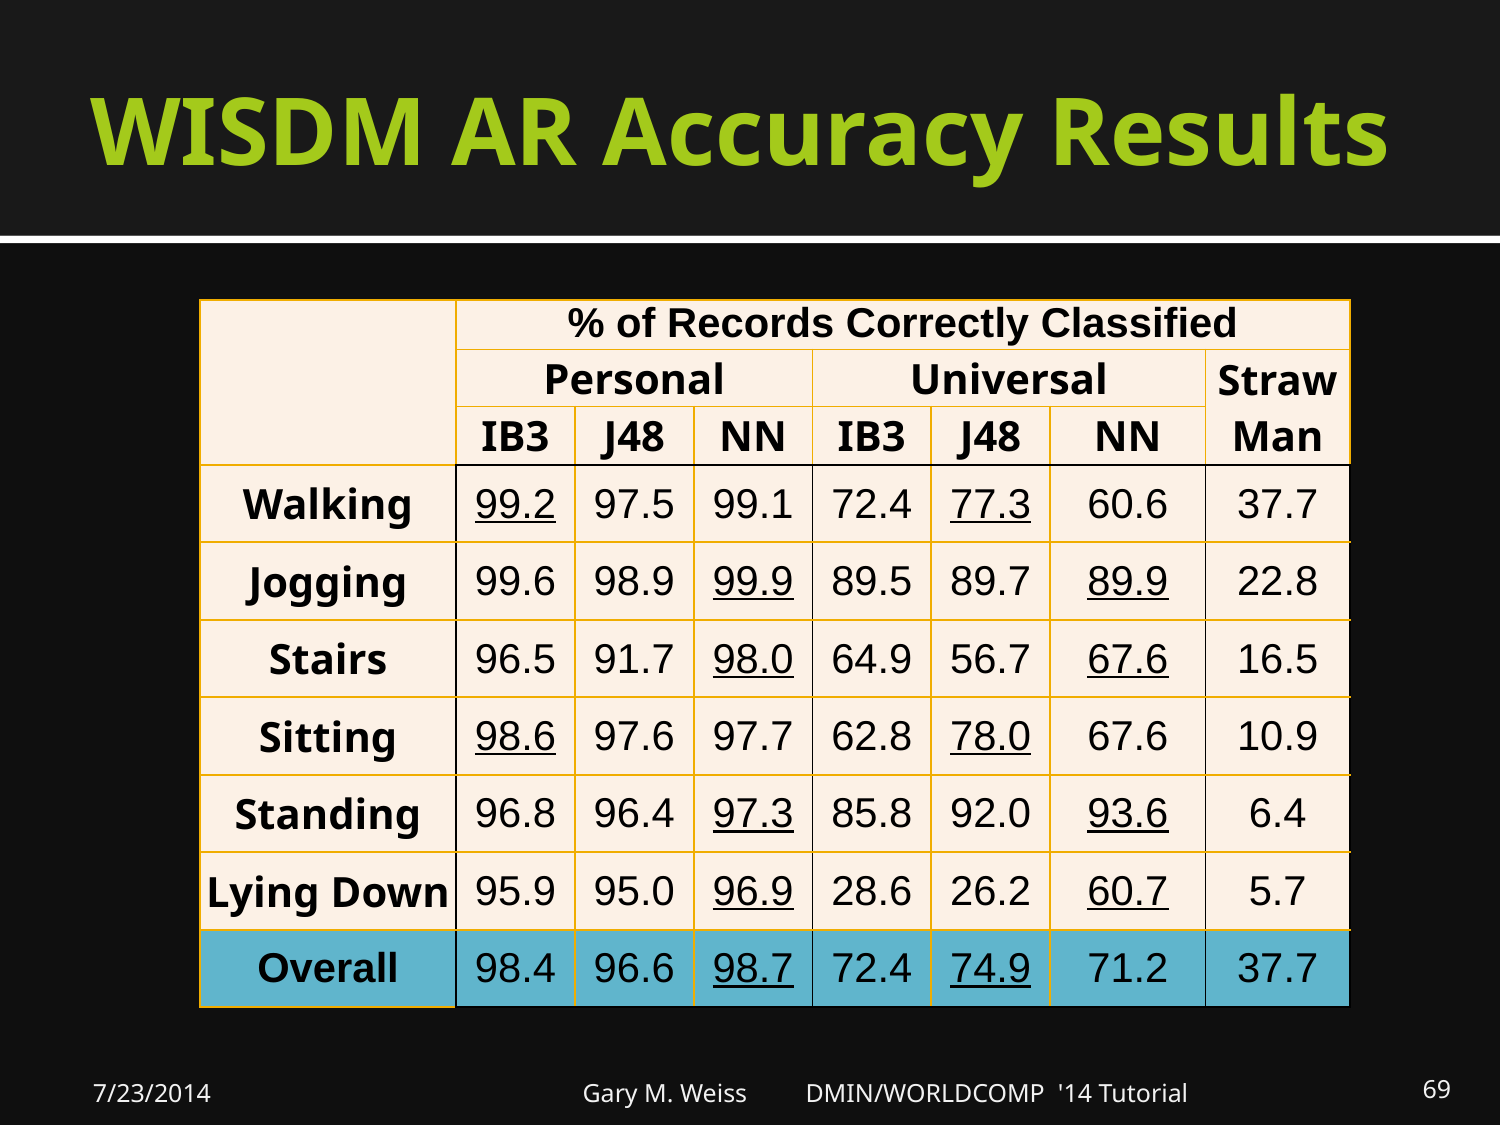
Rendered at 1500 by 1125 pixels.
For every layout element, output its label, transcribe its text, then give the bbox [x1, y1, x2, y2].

table_cell 97.3 [695, 776, 812, 851]
table_cell 5.7 [1206, 853, 1349, 929]
table_cell 97.7 [695, 698, 812, 774]
table_cell 96.5 [457, 621, 574, 696]
table_cell 72.4 [813, 466, 930, 541]
footer Gary M. Weiss DMIN/WORLDCOMP '14 Tutorial [575, 1062, 1337, 1108]
table_cell 99.2 [457, 466, 574, 541]
table_cell 89.9 [1051, 543, 1205, 619]
table_cell 22.8 [1206, 543, 1349, 619]
table_cell 62.8 [813, 698, 930, 774]
table_cell Universal [813, 350, 1205, 406]
table_cell 98.0 [695, 621, 812, 696]
table_cell 96.9 [695, 853, 812, 929]
table_cell 28.6 [813, 853, 930, 929]
table_cell 77.3 [932, 466, 1049, 541]
table_cell 67.6 [1051, 698, 1205, 774]
table_cell Standing [201, 776, 455, 851]
table_cell 97.6 [576, 698, 693, 774]
slide_number ‹#› [1345, 1062, 1467, 1108]
table_cell Personal [457, 350, 812, 406]
table_header % of Records Correctly Classified [457, 301, 1349, 349]
table_cell 37.7 [1206, 466, 1349, 541]
table_cell 99.6 [457, 543, 574, 619]
table_cell Overall [201, 931, 455, 1006]
table_cell J48 [932, 407, 1049, 464]
table_cell 93.6 [1051, 776, 1205, 851]
table_cell J48 [576, 407, 693, 464]
table_cell 98.7 [695, 931, 812, 1006]
table_cell 89.7 [932, 543, 1049, 619]
table_cell IB3 [813, 407, 930, 464]
table_cell 92.0 [932, 776, 1049, 851]
table_cell 60.7 [1051, 853, 1205, 929]
table_cell 74.9 [932, 931, 1049, 1006]
table_cell 98.4 [457, 931, 574, 1006]
table_cell Sitting [201, 698, 455, 774]
table_cell 98.6 [457, 698, 574, 774]
table_cell NN [695, 407, 812, 464]
table_cell 85.8 [813, 776, 930, 851]
table_cell 98.9 [576, 543, 693, 619]
table_cell 71.2 [1051, 931, 1205, 1006]
table_cell Jogging [201, 543, 455, 619]
table_cell IB3 [457, 407, 574, 464]
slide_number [75, 1062, 425, 1108]
title WISDM AR Accuracy Results [75, 25, 1425, 231]
table_cell 16.5 [1206, 621, 1349, 696]
table_cell 60.6 [1051, 466, 1205, 541]
table_cell 56.7 [932, 621, 1049, 696]
table_cell Straw Man [1206, 350, 1349, 464]
table_cell 67.6 [1051, 621, 1205, 696]
table_cell 37.7 [1206, 931, 1349, 1006]
table_cell 6.4 [1206, 776, 1349, 851]
table_cell 10.9 [1206, 698, 1349, 774]
table_cell 96.4 [576, 776, 693, 851]
table_cell 64.9 [813, 621, 930, 696]
table_cell 99.1 [695, 466, 812, 541]
table_cell 89.5 [813, 543, 930, 619]
table_cell 97.5 [576, 466, 693, 541]
table_header [201, 301, 455, 464]
table_cell NN [1051, 407, 1205, 464]
table_cell 95.9 [457, 853, 574, 929]
table_cell 72.4 [813, 931, 930, 1006]
table_cell 95.0 [576, 853, 693, 929]
table_cell 96.8 [457, 776, 574, 851]
table_cell Walking [201, 466, 455, 541]
table_cell 91.7 [576, 621, 693, 696]
table_cell Lying Down [201, 853, 455, 929]
table_cell 78.0 [932, 698, 1049, 774]
table_cell 99.9 [695, 543, 812, 619]
table_cell 26.2 [932, 853, 1049, 929]
table_cell 96.6 [576, 931, 693, 1006]
table_cell Stairs [201, 621, 455, 696]
